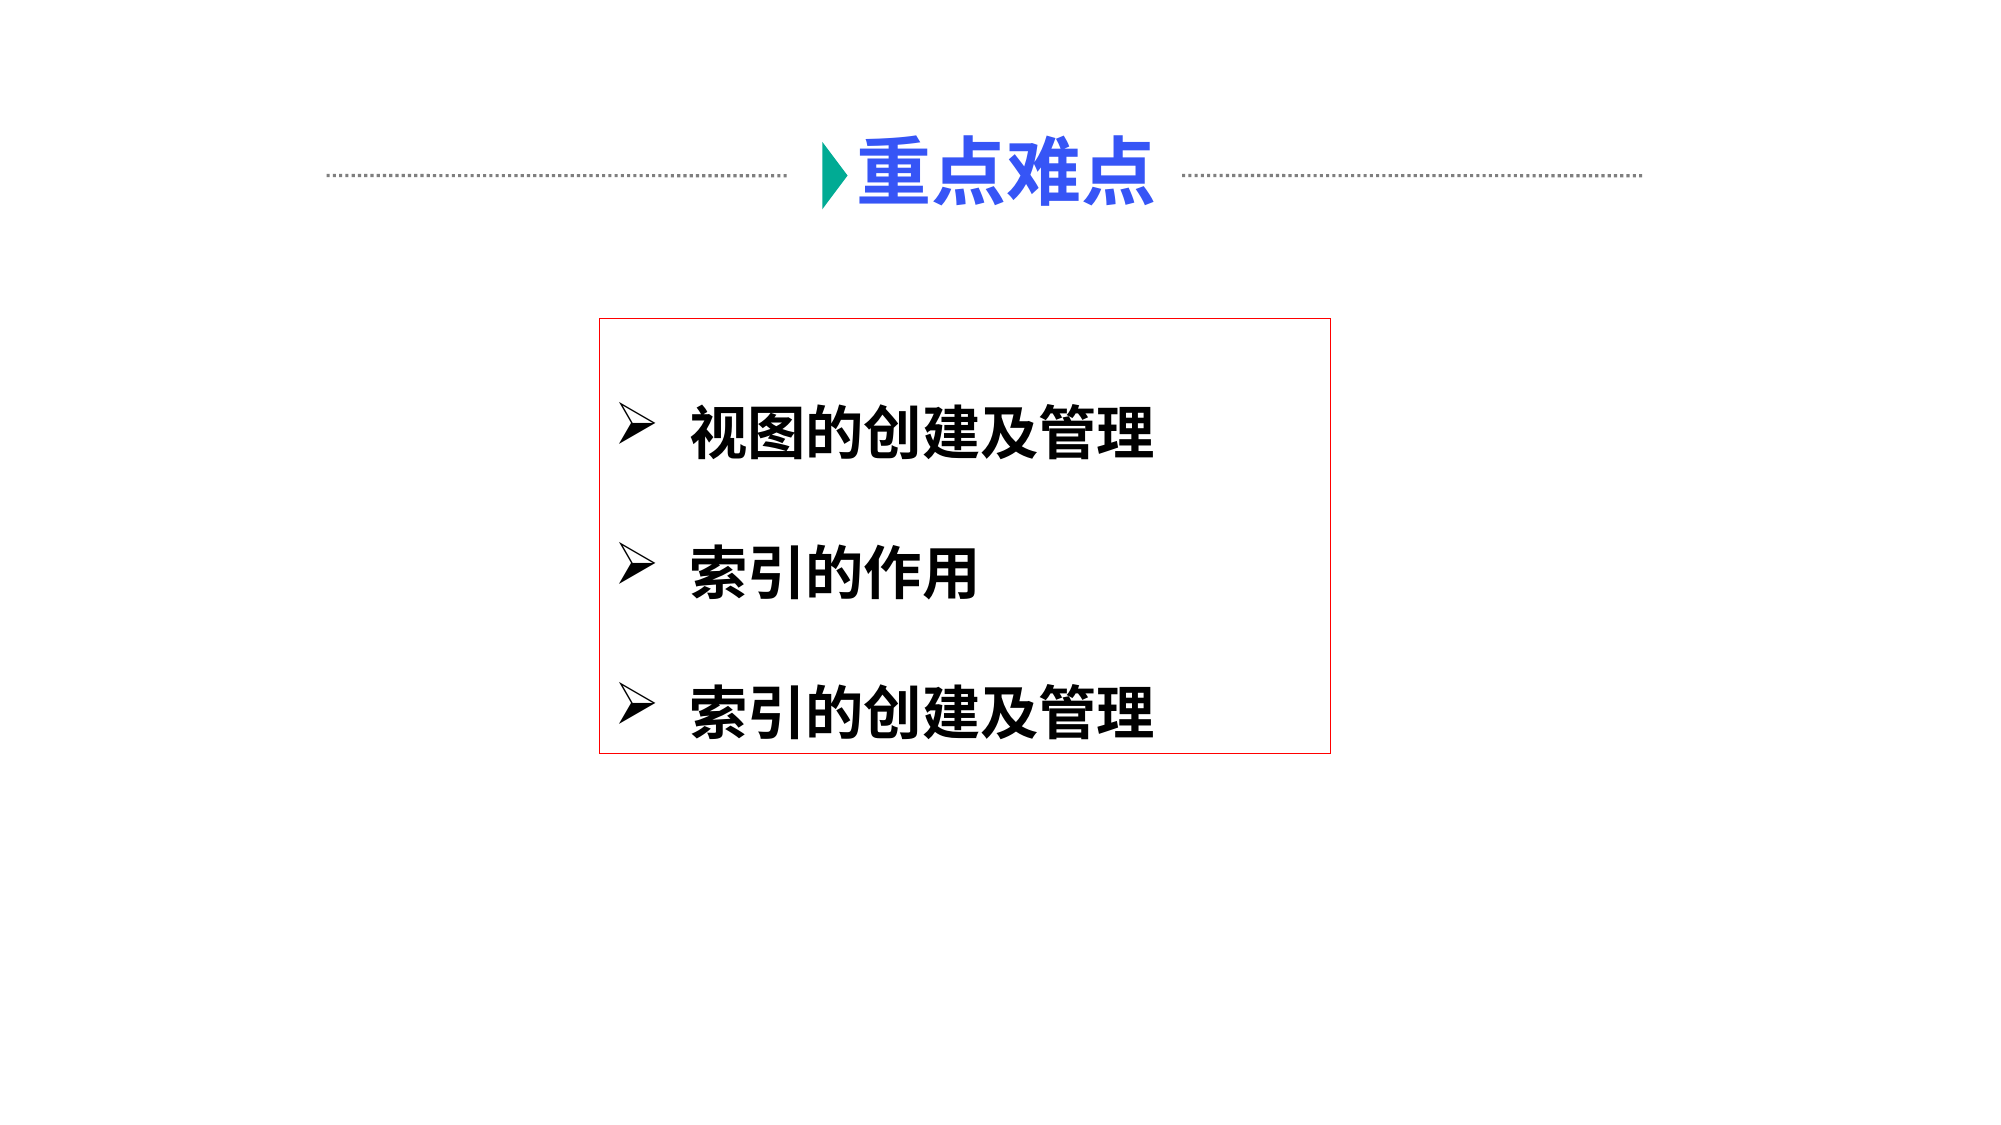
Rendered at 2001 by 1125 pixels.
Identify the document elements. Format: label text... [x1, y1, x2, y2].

text_box 视图的创建及管理 索引的作用 索引的创建及管理 [599, 318, 1331, 754]
text_box 重点难点 [720, 105, 1293, 234]
